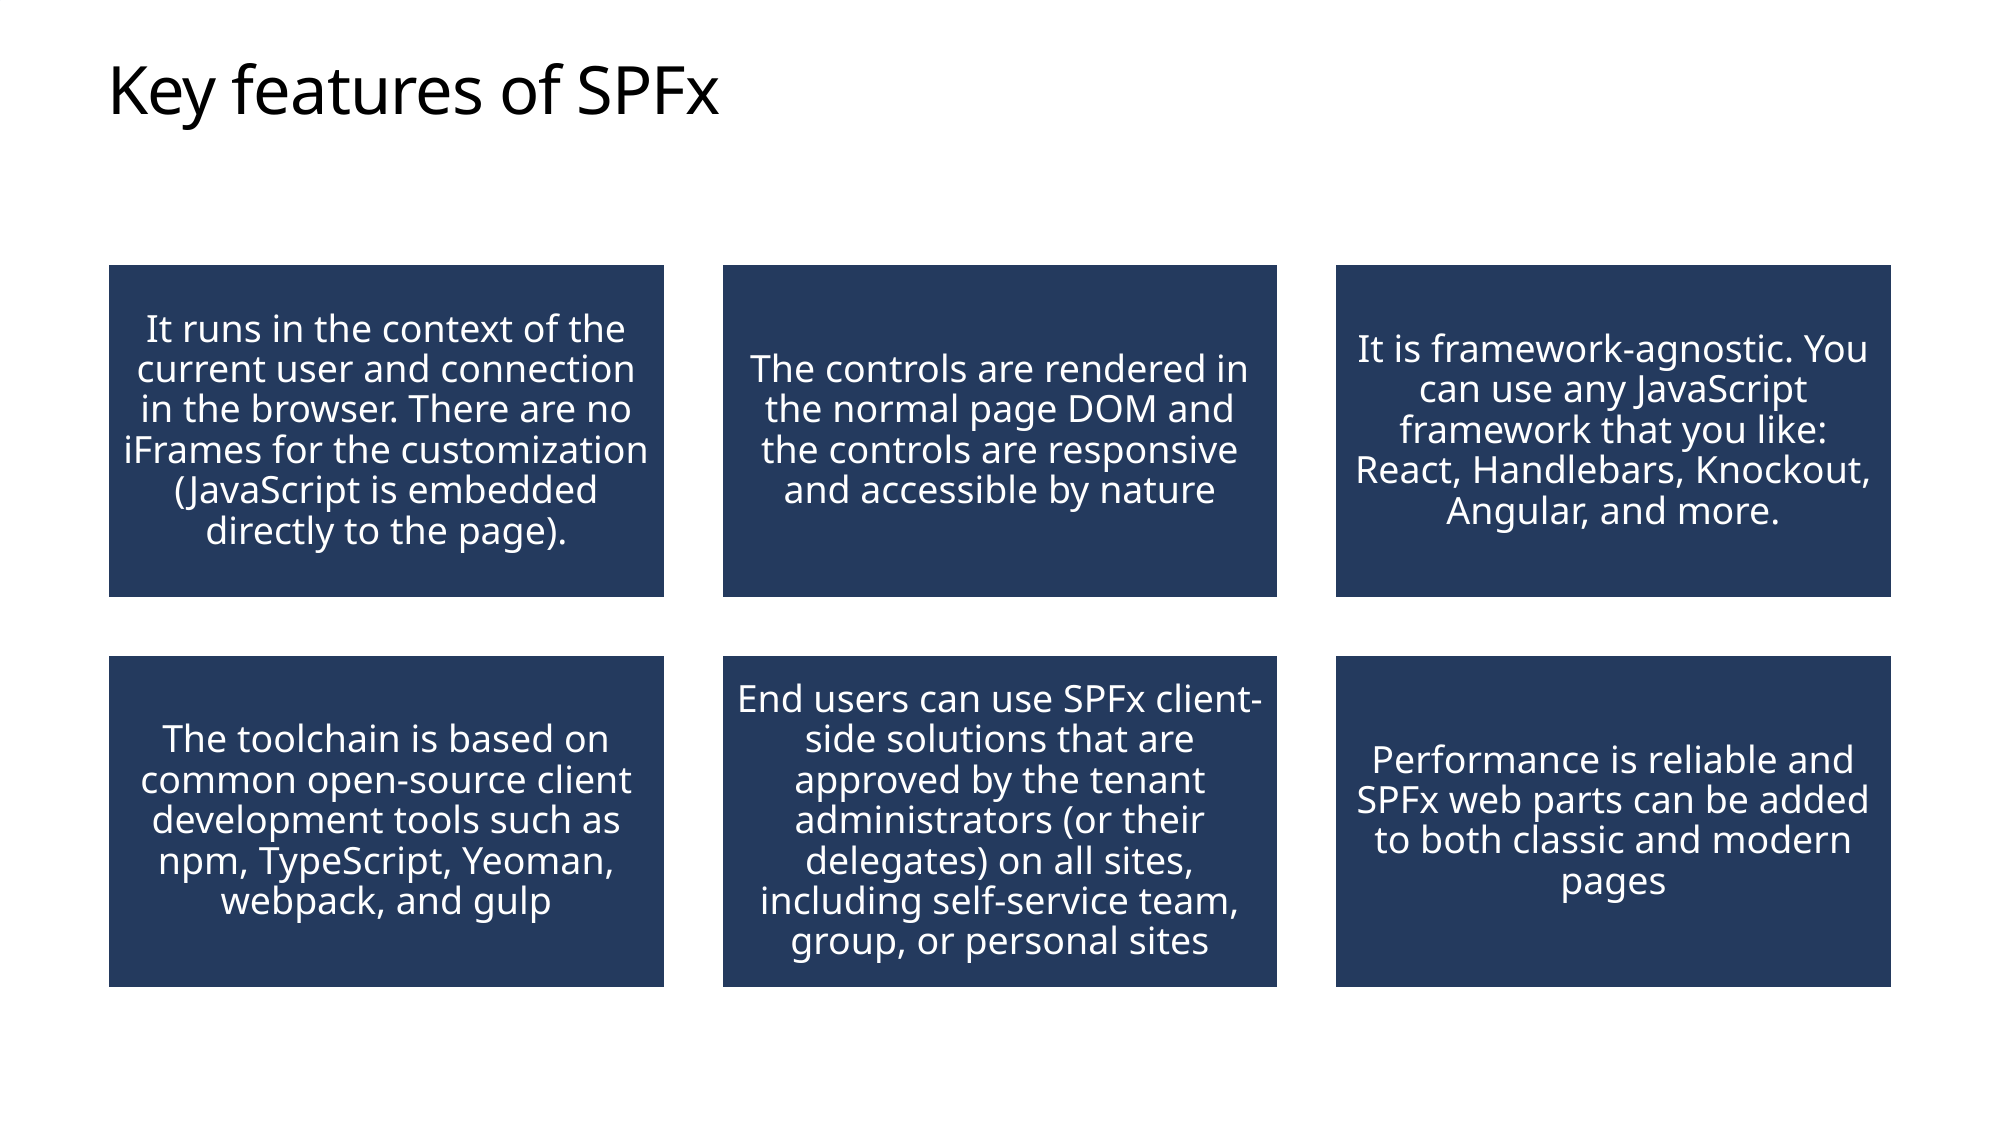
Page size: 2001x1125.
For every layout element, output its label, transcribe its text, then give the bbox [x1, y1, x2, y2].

title Key features of SPFx [107, 52, 1893, 129]
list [107, 230, 1893, 1022]
